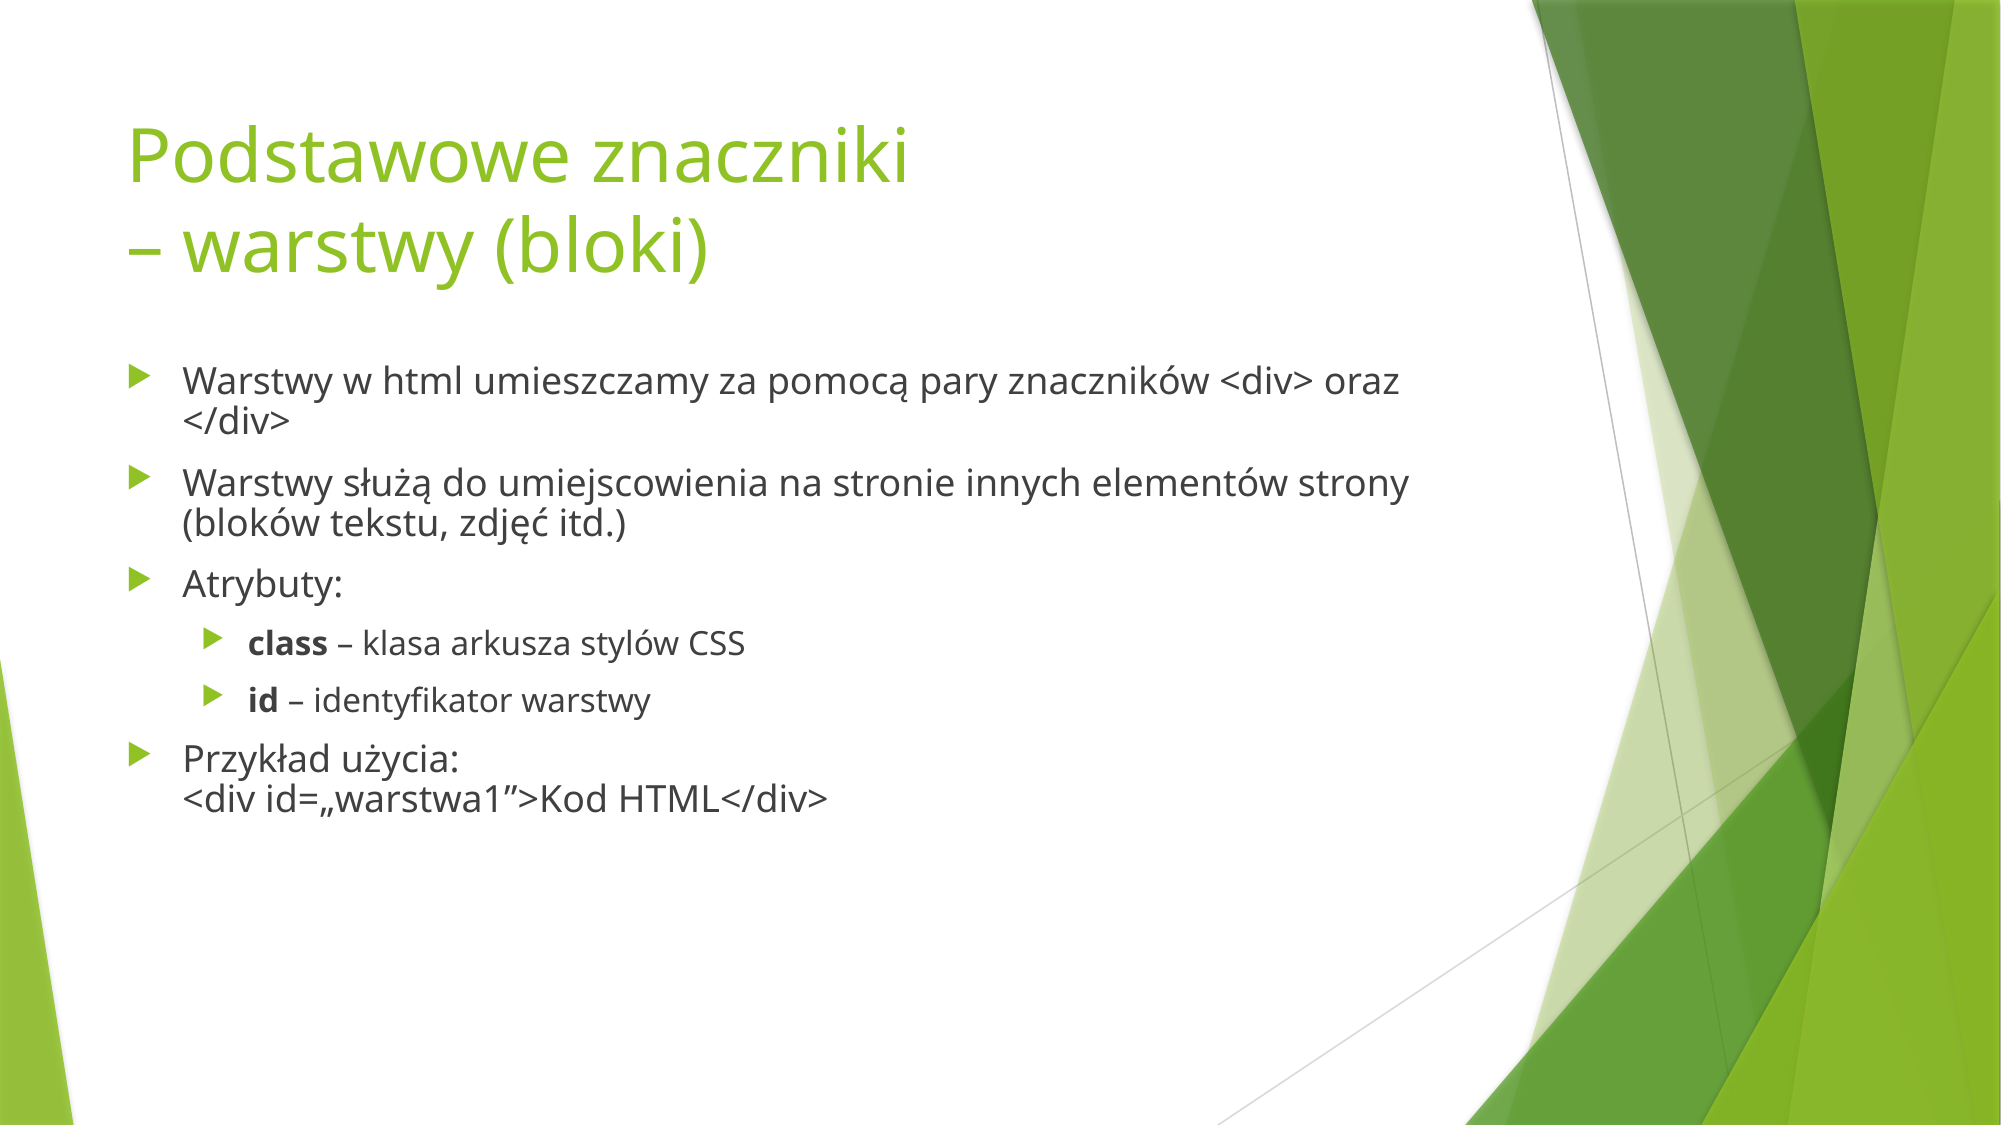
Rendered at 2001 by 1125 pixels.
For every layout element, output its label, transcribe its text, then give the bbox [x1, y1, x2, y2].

list Warstwy w html umieszczamy za pomocą pary znaczników <div> oraz </div> Warstwy służą do umiejscowienia na stronie innych elementów strony (bloków tekstu, zdjęć itd.) Atrybuty: class – klasa arkusza stylów CSS id – identyfikator warstwy Przykład użycia: <div id=„warstwa1”>Kod HTML</div> [111, 354, 1522, 992]
title Podstawowe znaczniki – warstwy (bloki) [111, 99, 1522, 317]
